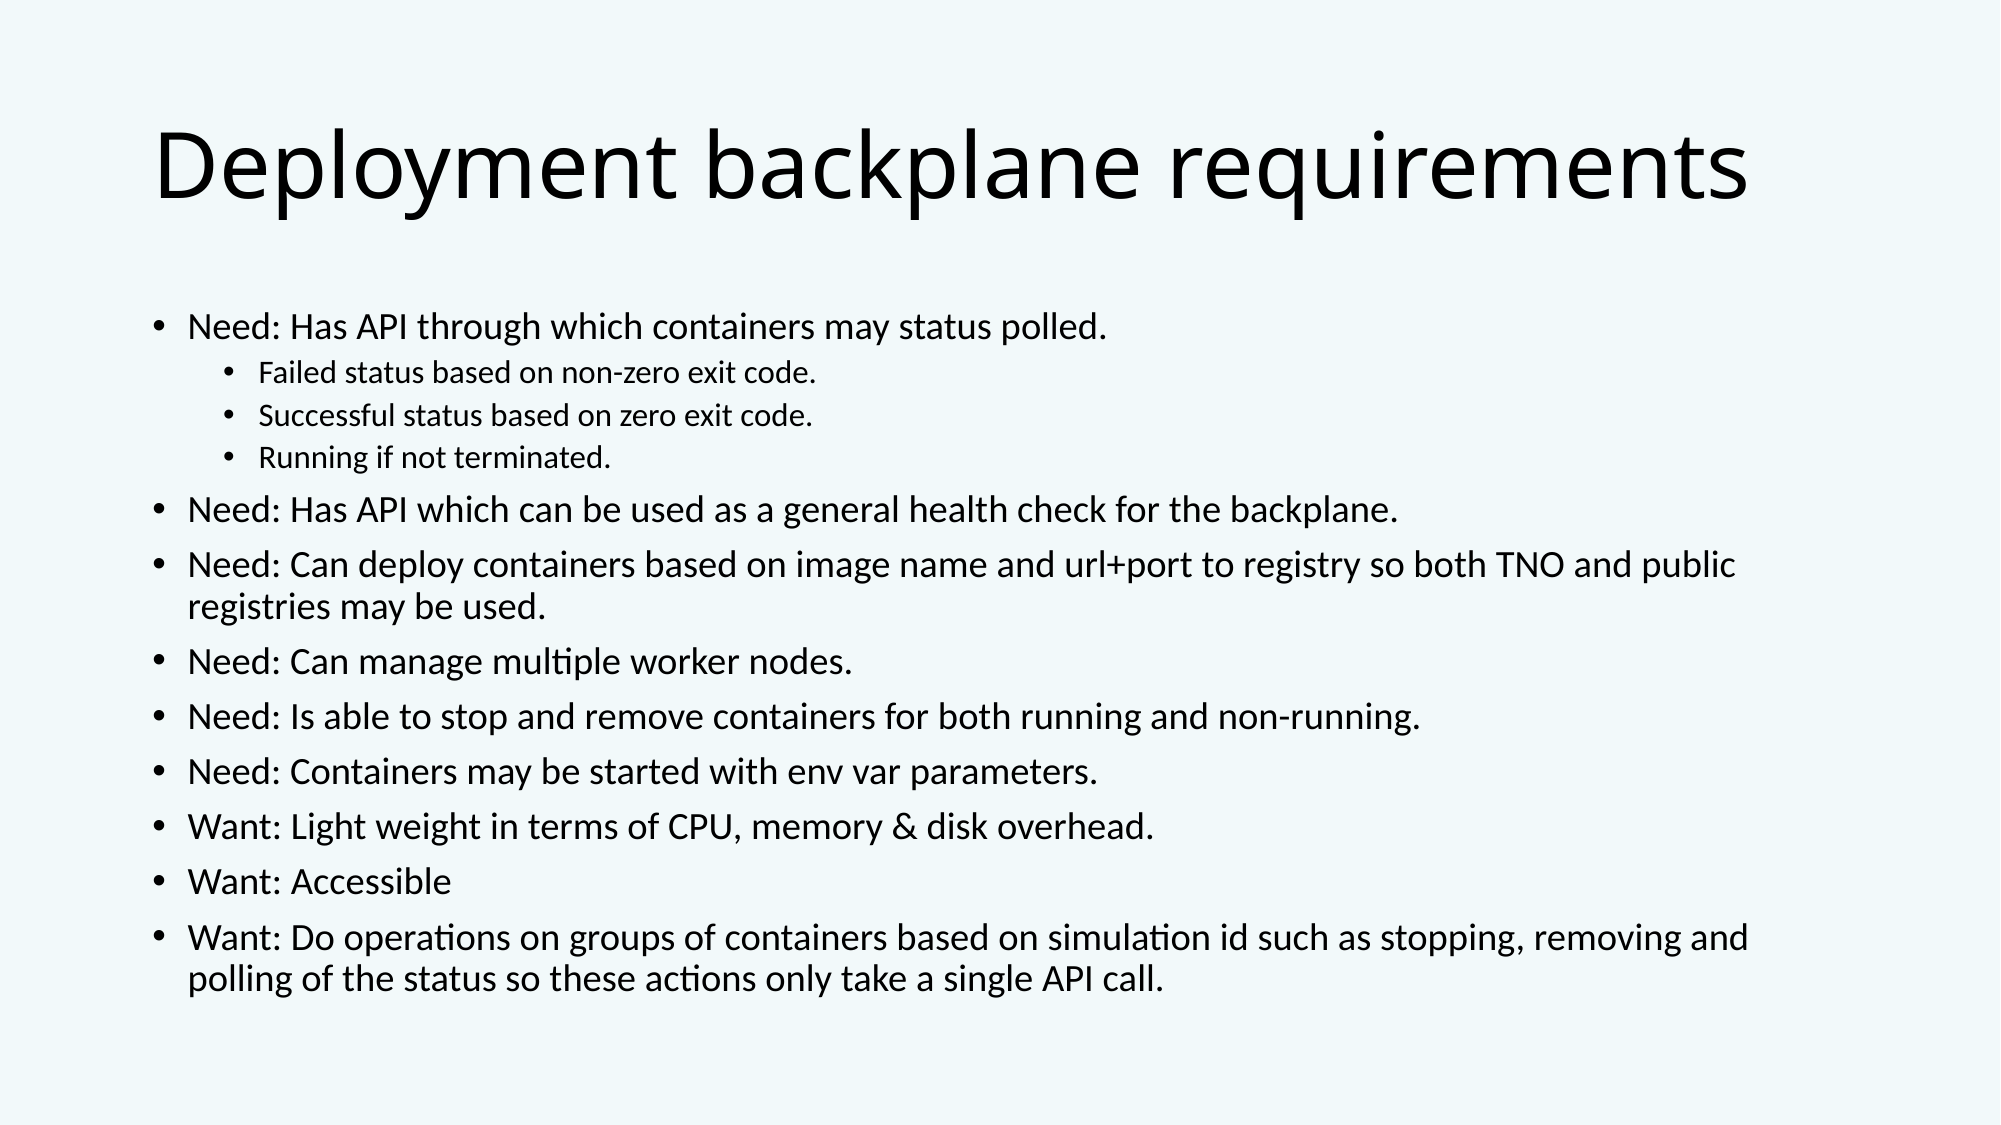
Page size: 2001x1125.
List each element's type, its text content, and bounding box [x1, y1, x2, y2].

list Need: Has API through which containers may status polled. Failed status based on non-zero exit code. Successful status based on zero exit code. Running if not terminated. Need: Has API which can be used as a general health check for the backplane. Need: Can deploy containers based on image name and url+port to registry so both TNO and public registries may be used. Need: Can manage multiple worker nodes. Need: Is able to stop and remove containers for both running and non-running. Need: Containers may be started with env var parameters. Want: Light weight in terms of CPU, memory & disk overhead. Want: Accessible Want: Do operations on groups of containers based on simulation id such as stopping, removing and polling of the status so these actions only take a single API call. [137, 299, 1863, 1014]
title Deployment backplane requirements [137, 59, 1863, 278]
